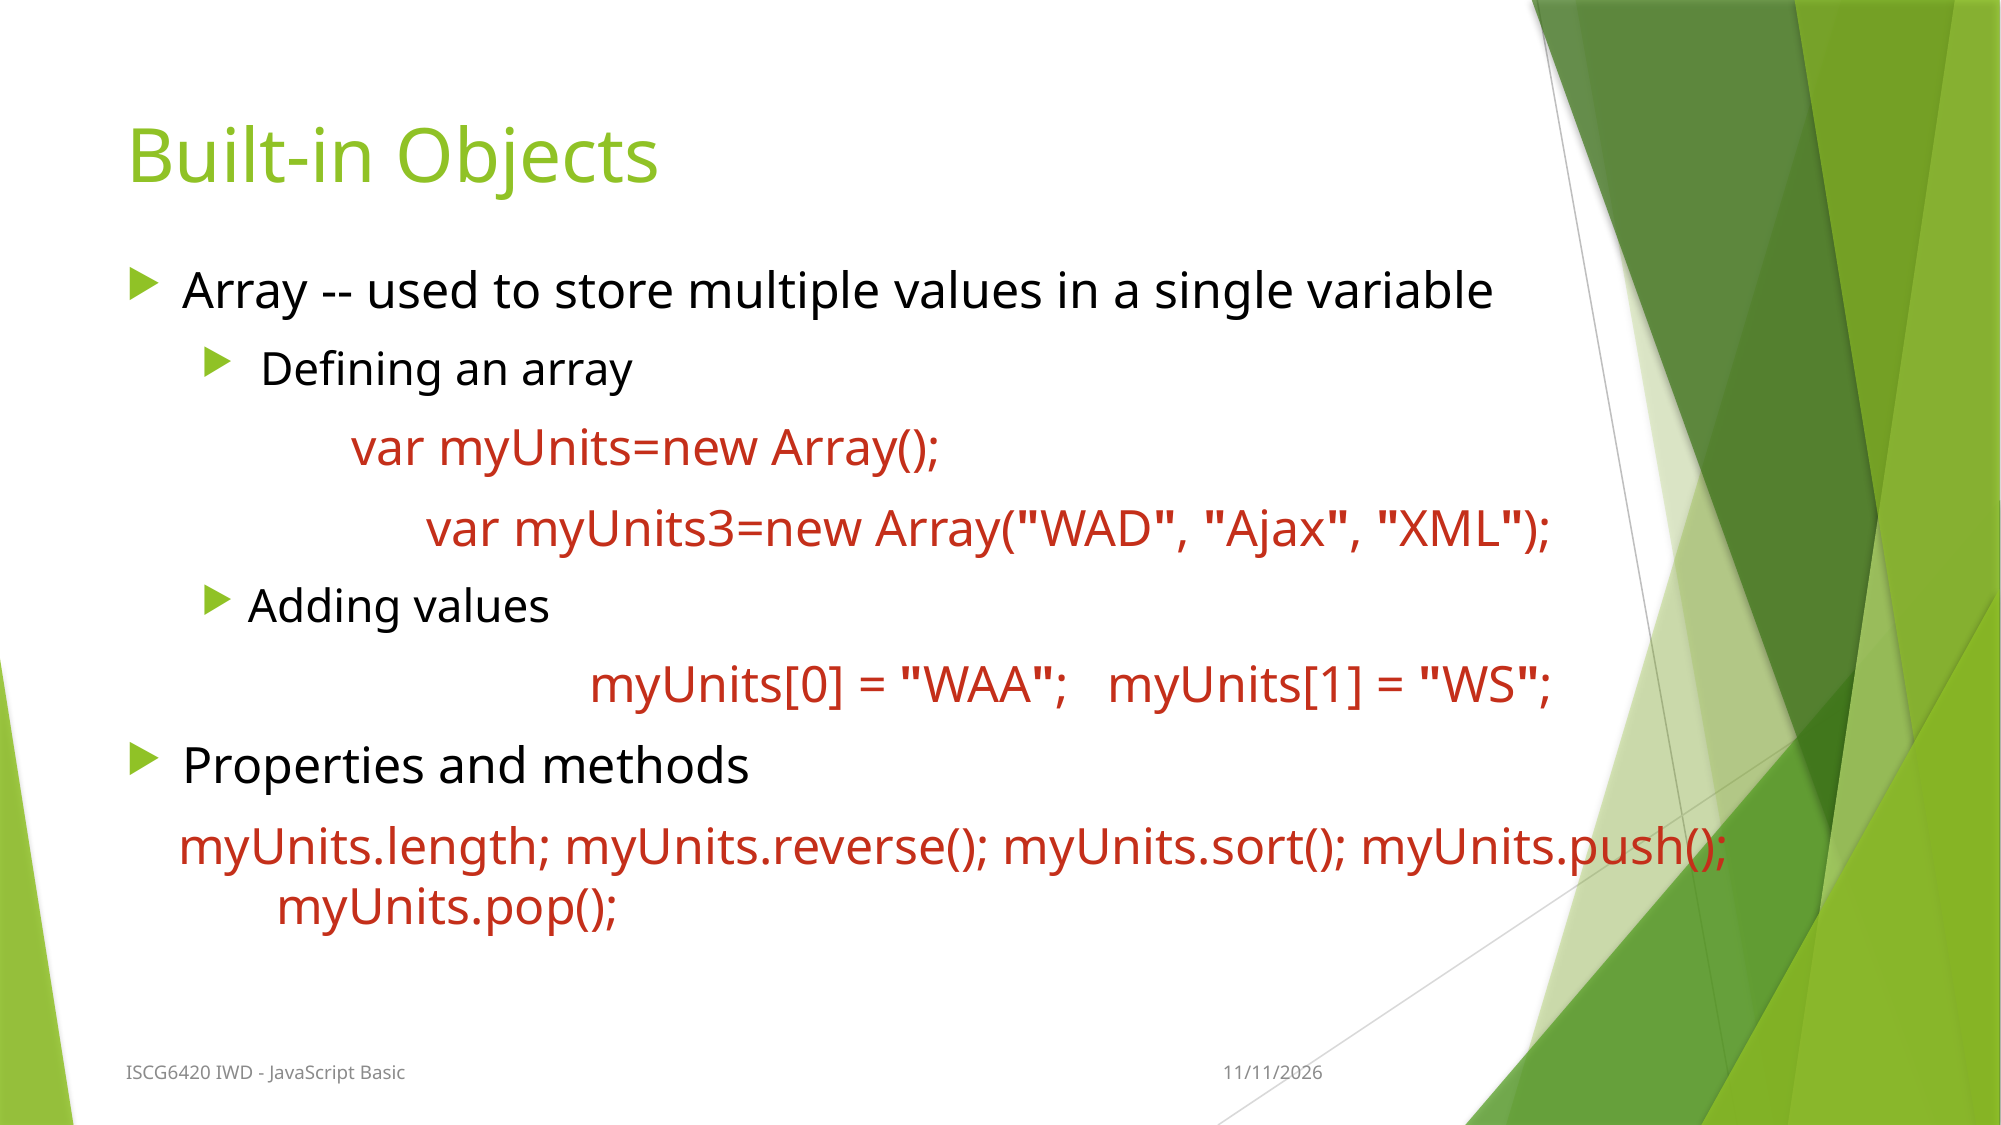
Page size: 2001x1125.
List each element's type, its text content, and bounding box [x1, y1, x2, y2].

title Built-in Objects [111, 99, 1522, 251]
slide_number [1188, 1043, 1338, 1104]
list Array -- used to store multiple values in a single variable Defining an array var myUnits=new Array(); var myUnits3=new Array("WAD", "Ajax", "XML"); Adding values myUnits[0] = "WAA"; myUnits[1] = "WS"; Properties and methods myUnits.length; myUnits.reverse(); myUnits.sort(); myUnits.push(); myUnits.pop(); [111, 251, 1746, 947]
footer ISCG6420 IWD - JavaScript Basic [111, 1043, 1145, 1104]
